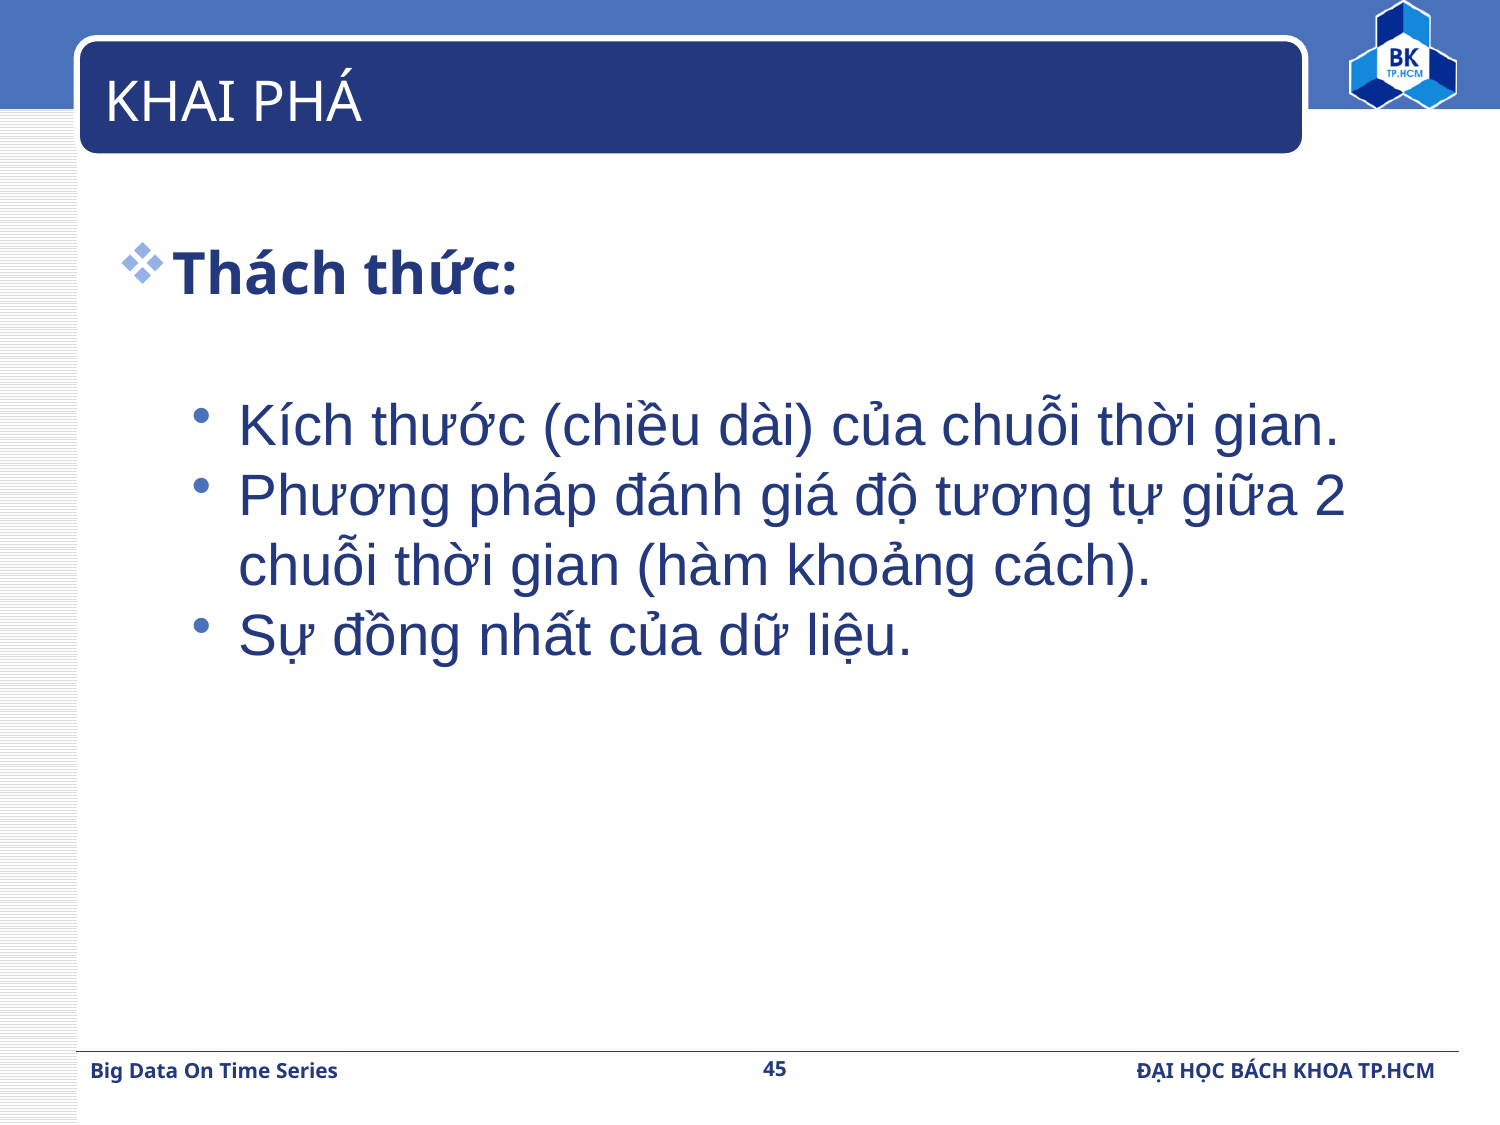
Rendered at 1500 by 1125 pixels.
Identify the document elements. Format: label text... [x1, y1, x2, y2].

slide_number 45 [600, 1047, 950, 1083]
list Thách thức: Kích thước (chiều dài) của chuỗi thời gian. Phương pháp đánh giá độ tương tự giữa 2 chuỗi thời gian (hàm khoảng cách). Sự đồng nhất của dữ liệu. [101, 228, 1386, 1025]
picture [1349, 0, 1457, 110]
slide_number Big Data On Time Series [75, 1050, 513, 1092]
footer ĐẠI HỌC BÁCH KHOA TP.HCM [975, 1050, 1450, 1088]
title KHAI PHÁ [89, 52, 1265, 145]
